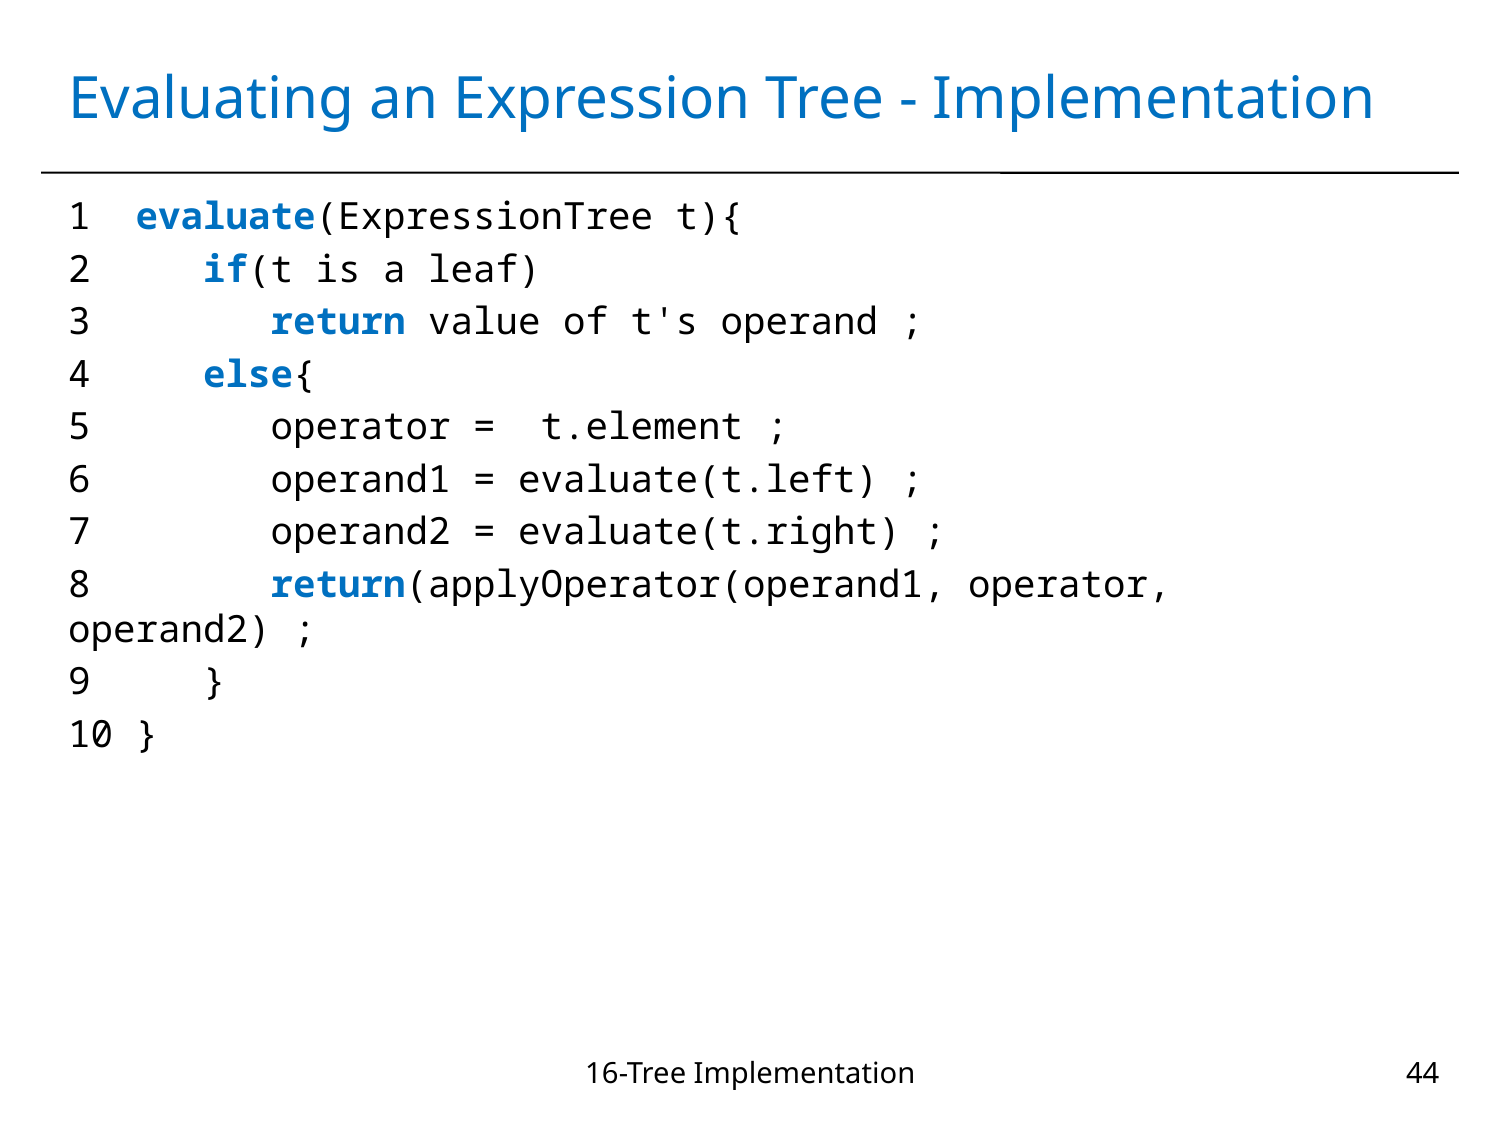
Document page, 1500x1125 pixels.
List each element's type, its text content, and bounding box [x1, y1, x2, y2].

list 1 evaluate(ExpressionTree t){ 2 if(t is a leaf) 3 return value of t's operand ; 4 else{ 5 operator = t.element ; 6 operand1 = evaluate(t.left) ; 7 operand2 = evaluate(t.right) ; 8 return(applyOperator(operand1, operator, operand2) ; 9 } 10 } [52, 184, 1448, 1024]
footer 16-Tree Implementation [502, 1046, 999, 1125]
slide_number 44 [1104, 1046, 1455, 1125]
title Evaluating an Expression Tree - Implementation [52, 30, 1448, 159]
